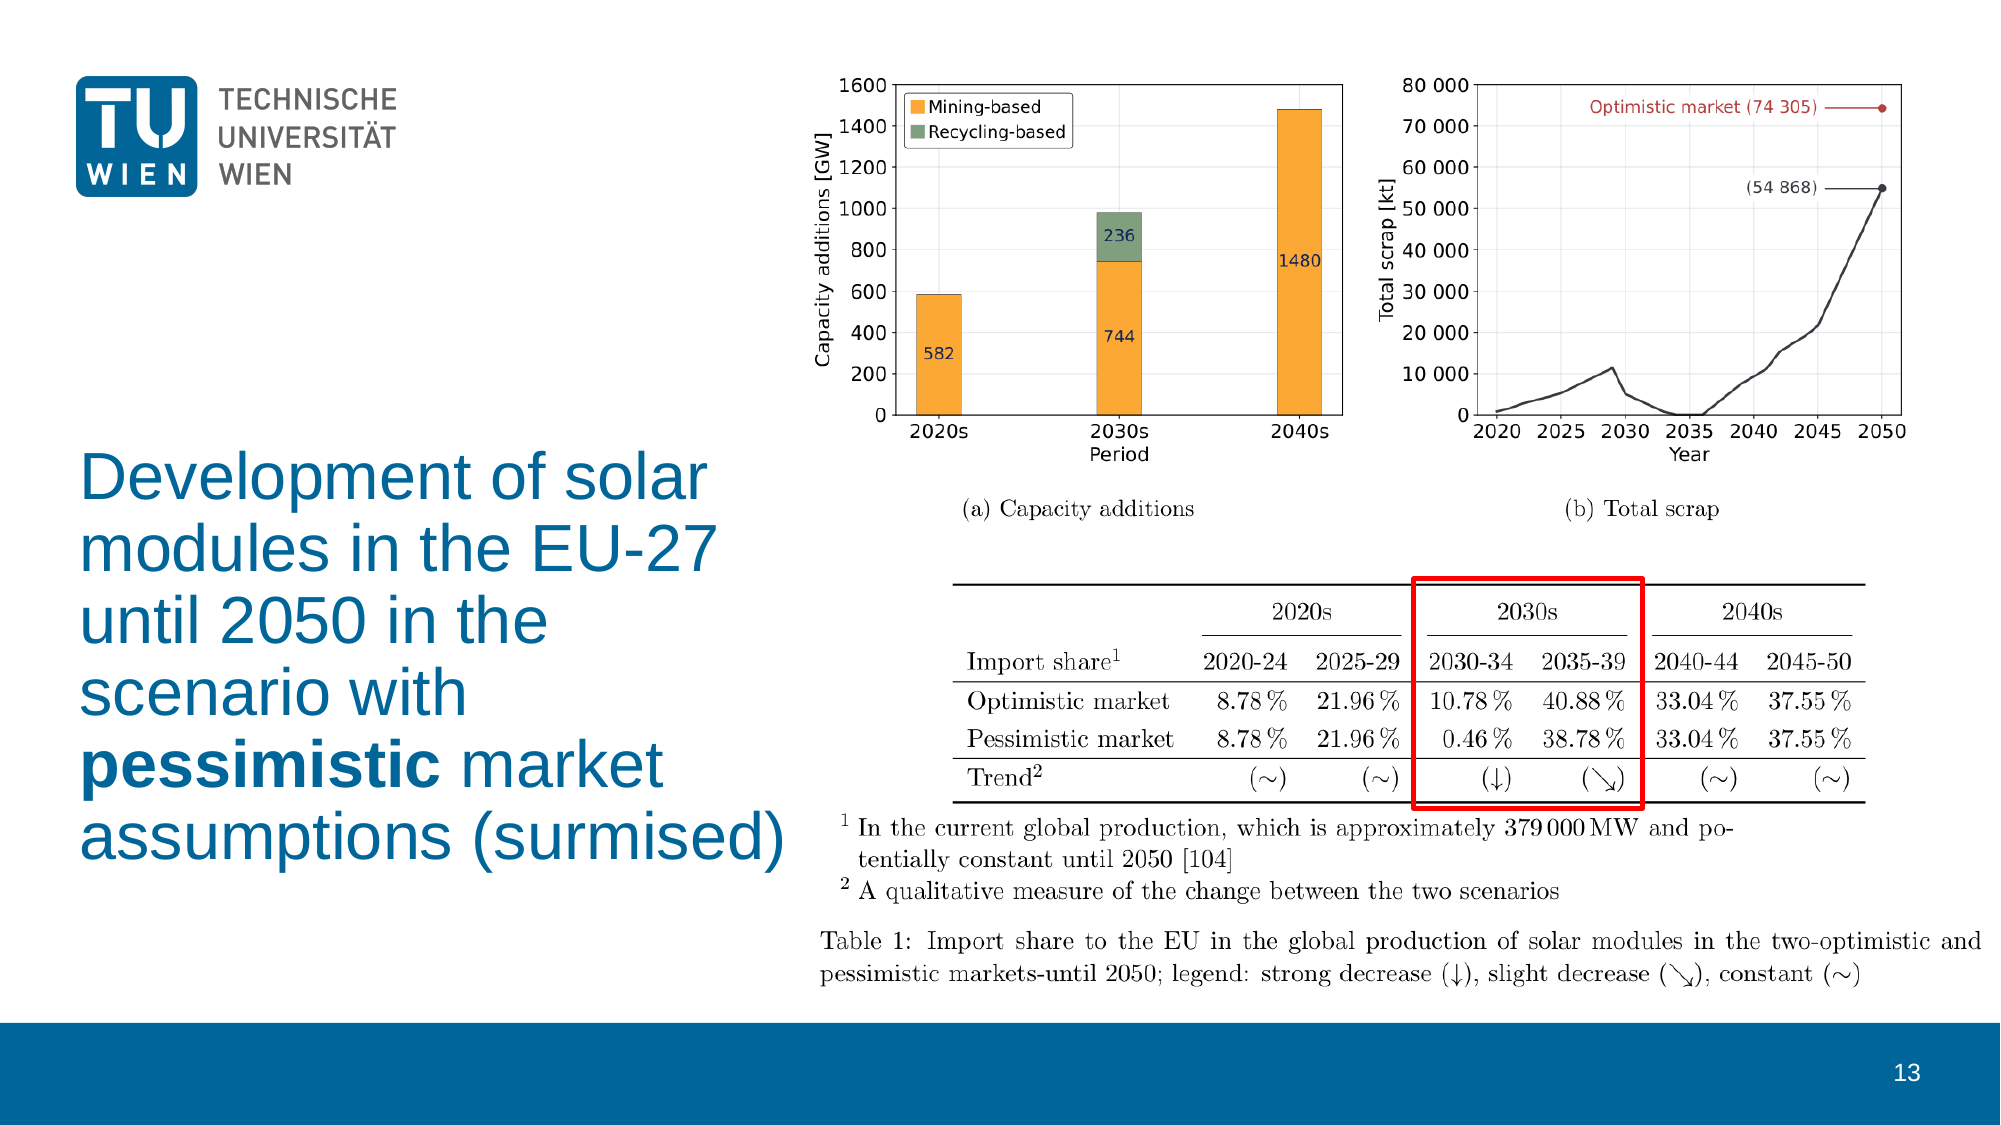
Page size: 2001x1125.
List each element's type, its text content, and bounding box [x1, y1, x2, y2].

picture [137, 89, 158, 147]
picture [142, 164, 155, 184]
slide_number 13 [1785, 1047, 1922, 1095]
picture [86, 89, 130, 101]
picture [102, 105, 114, 147]
picture [807, 48, 1930, 543]
picture [76, 76, 83, 83]
picture [191, 76, 396, 197]
picture [169, 164, 184, 184]
picture [88, 164, 112, 184]
picture [163, 89, 184, 147]
text_box Development of solar modules in the EU-27 until 2050 in the scenario with pessimistic market assumptions (surmised) [79, 254, 812, 874]
picture [810, 569, 1994, 994]
